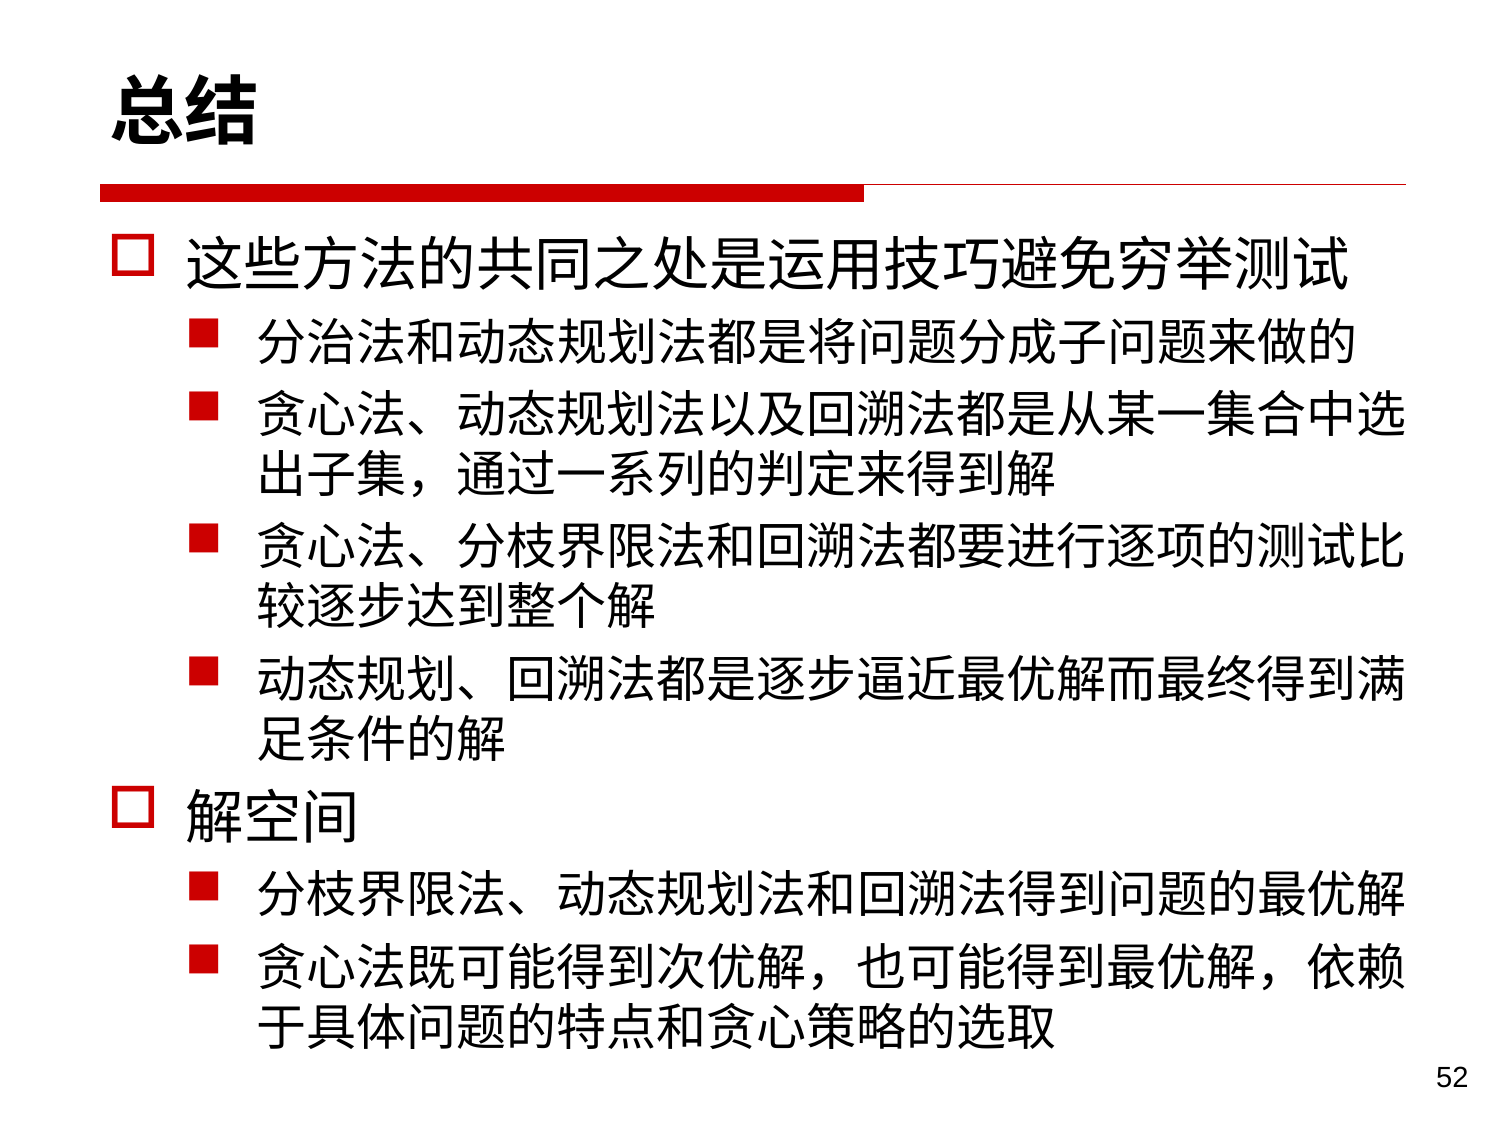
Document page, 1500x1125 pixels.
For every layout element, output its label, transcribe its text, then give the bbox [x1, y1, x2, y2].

title 总结 [94, 50, 1407, 161]
list 这些方法的共同之处是运用技巧避免穷举测试 分治法和动态规划法都是将问题分成子问题来做的 贪心法、动态规划法以及回溯法都是从某一集合中选出子集，通过一系列的判定来得到解 贪心法、分枝界限法和回溯法都要进行逐项的测试比较逐步达到整个解 动态规划、回溯法都是逐步逼近最优解而最终得到满足条件的解 解空间 分枝界限法、动态规划法和回溯法得到问题的最优解 贪心法既可能得到次优解，也可能得到最优解，依赖于具体问题的特点和贪心策略的选取 [92, 220, 1447, 1035]
text_box 52 [1421, 1051, 1500, 1104]
